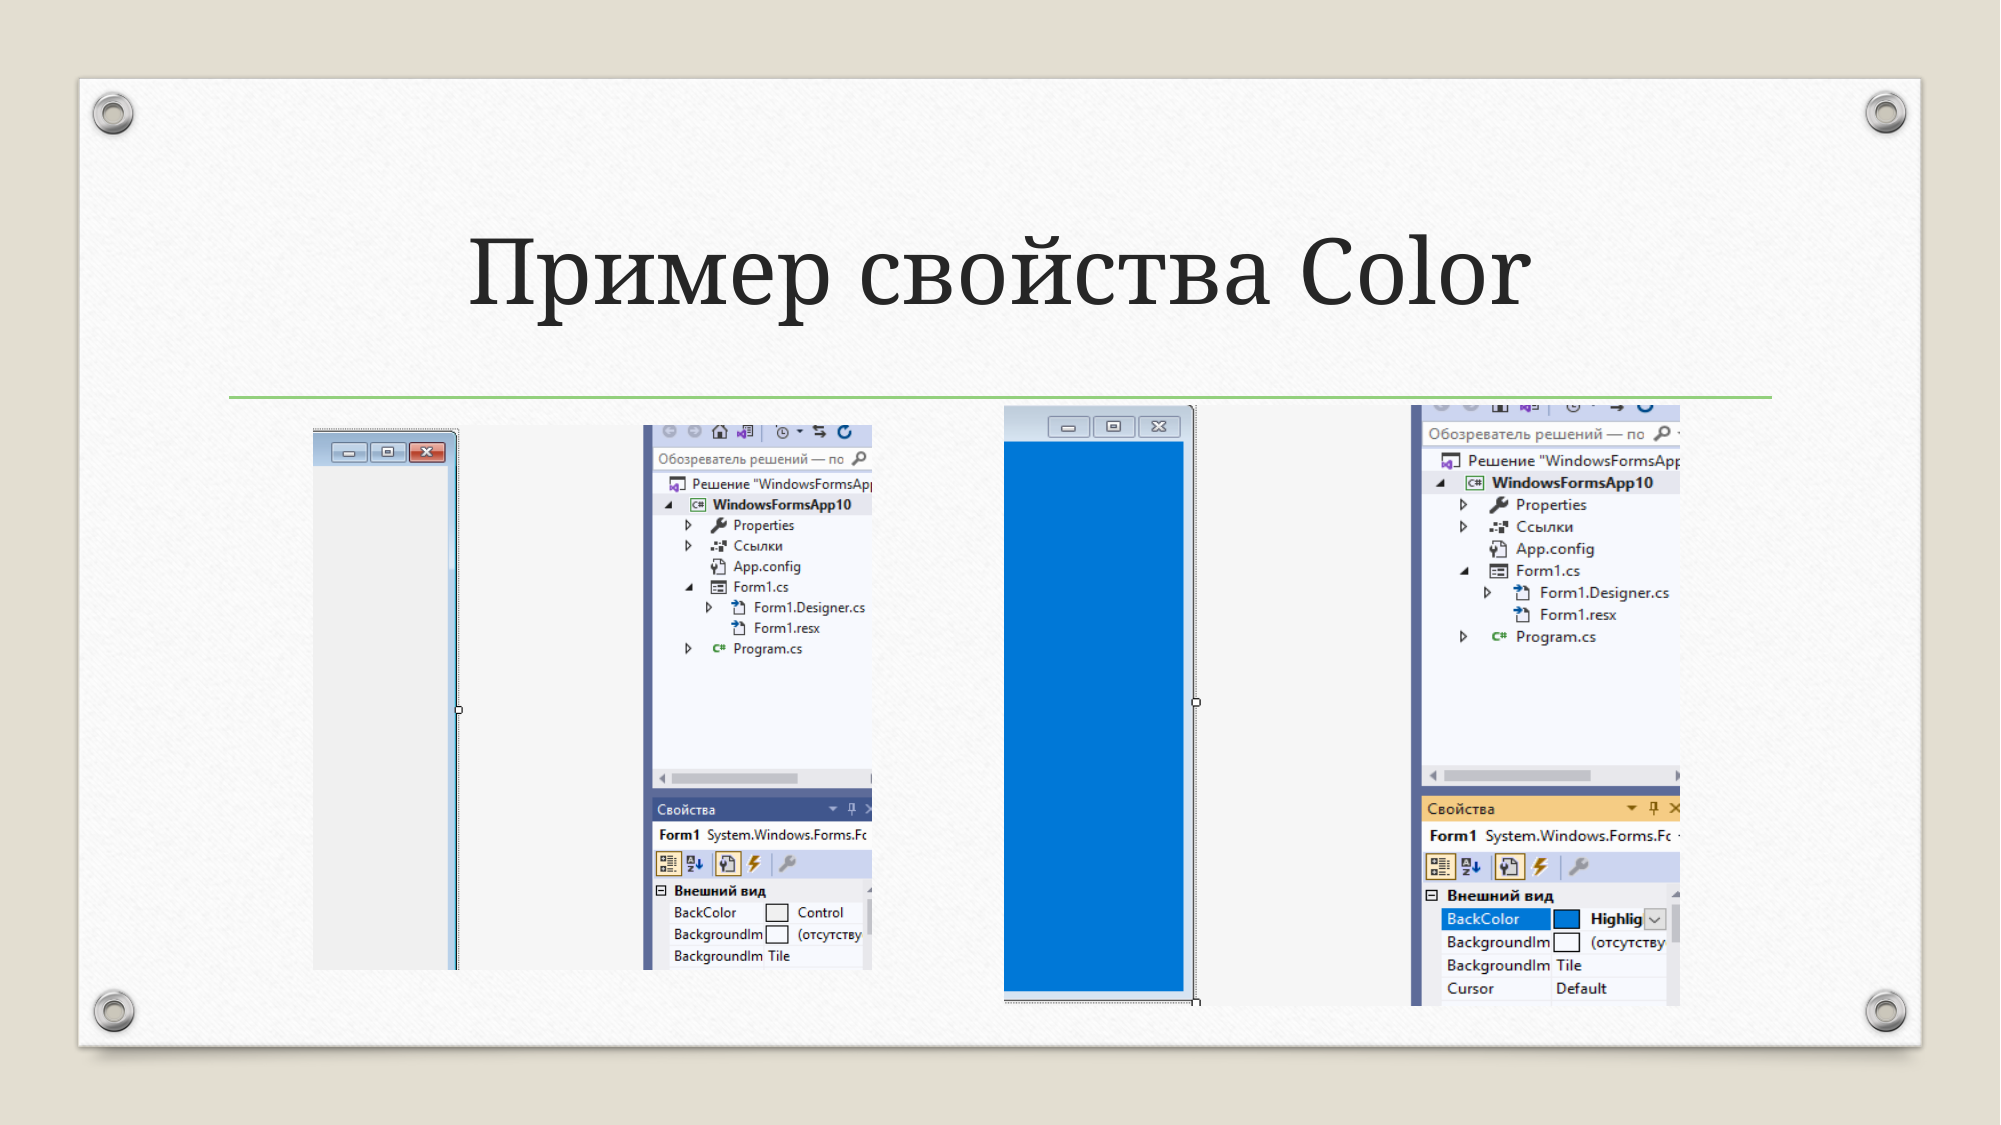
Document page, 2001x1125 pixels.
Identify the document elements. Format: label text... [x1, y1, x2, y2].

picture [0, 0, 2000, 1125]
title Пример свойства Color [212, 161, 1788, 375]
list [313, 424, 872, 970]
